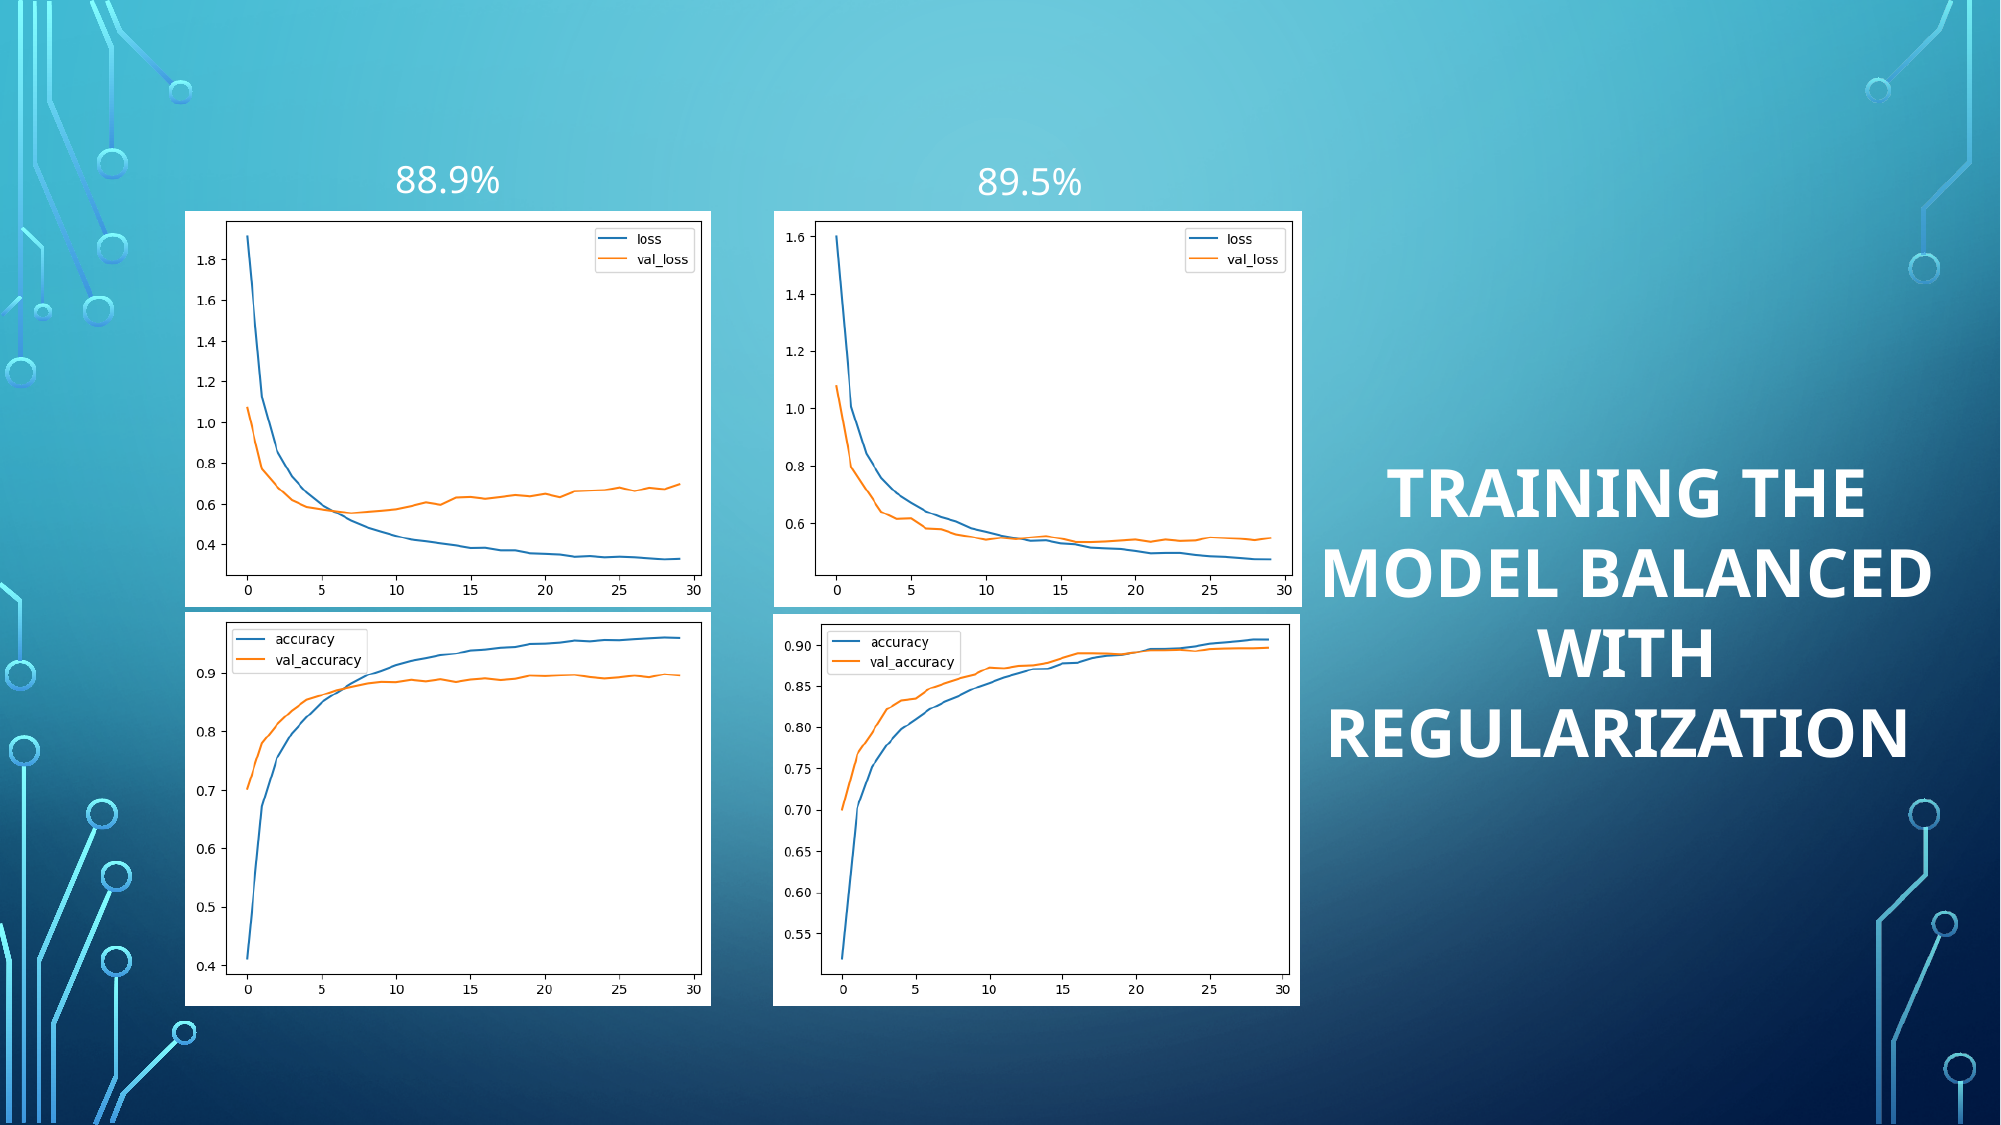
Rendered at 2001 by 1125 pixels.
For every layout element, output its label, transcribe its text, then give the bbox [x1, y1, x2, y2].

picture [773, 211, 1303, 607]
picture [185, 612, 711, 1006]
text_box 89.5% [962, 150, 1098, 211]
text_box 88.9% [380, 148, 516, 209]
text_box TRAINING THE MODEL BALANCED WITH REGULARIZATION [1299, 443, 1957, 779]
picture [773, 614, 1300, 1006]
picture [185, 211, 711, 607]
